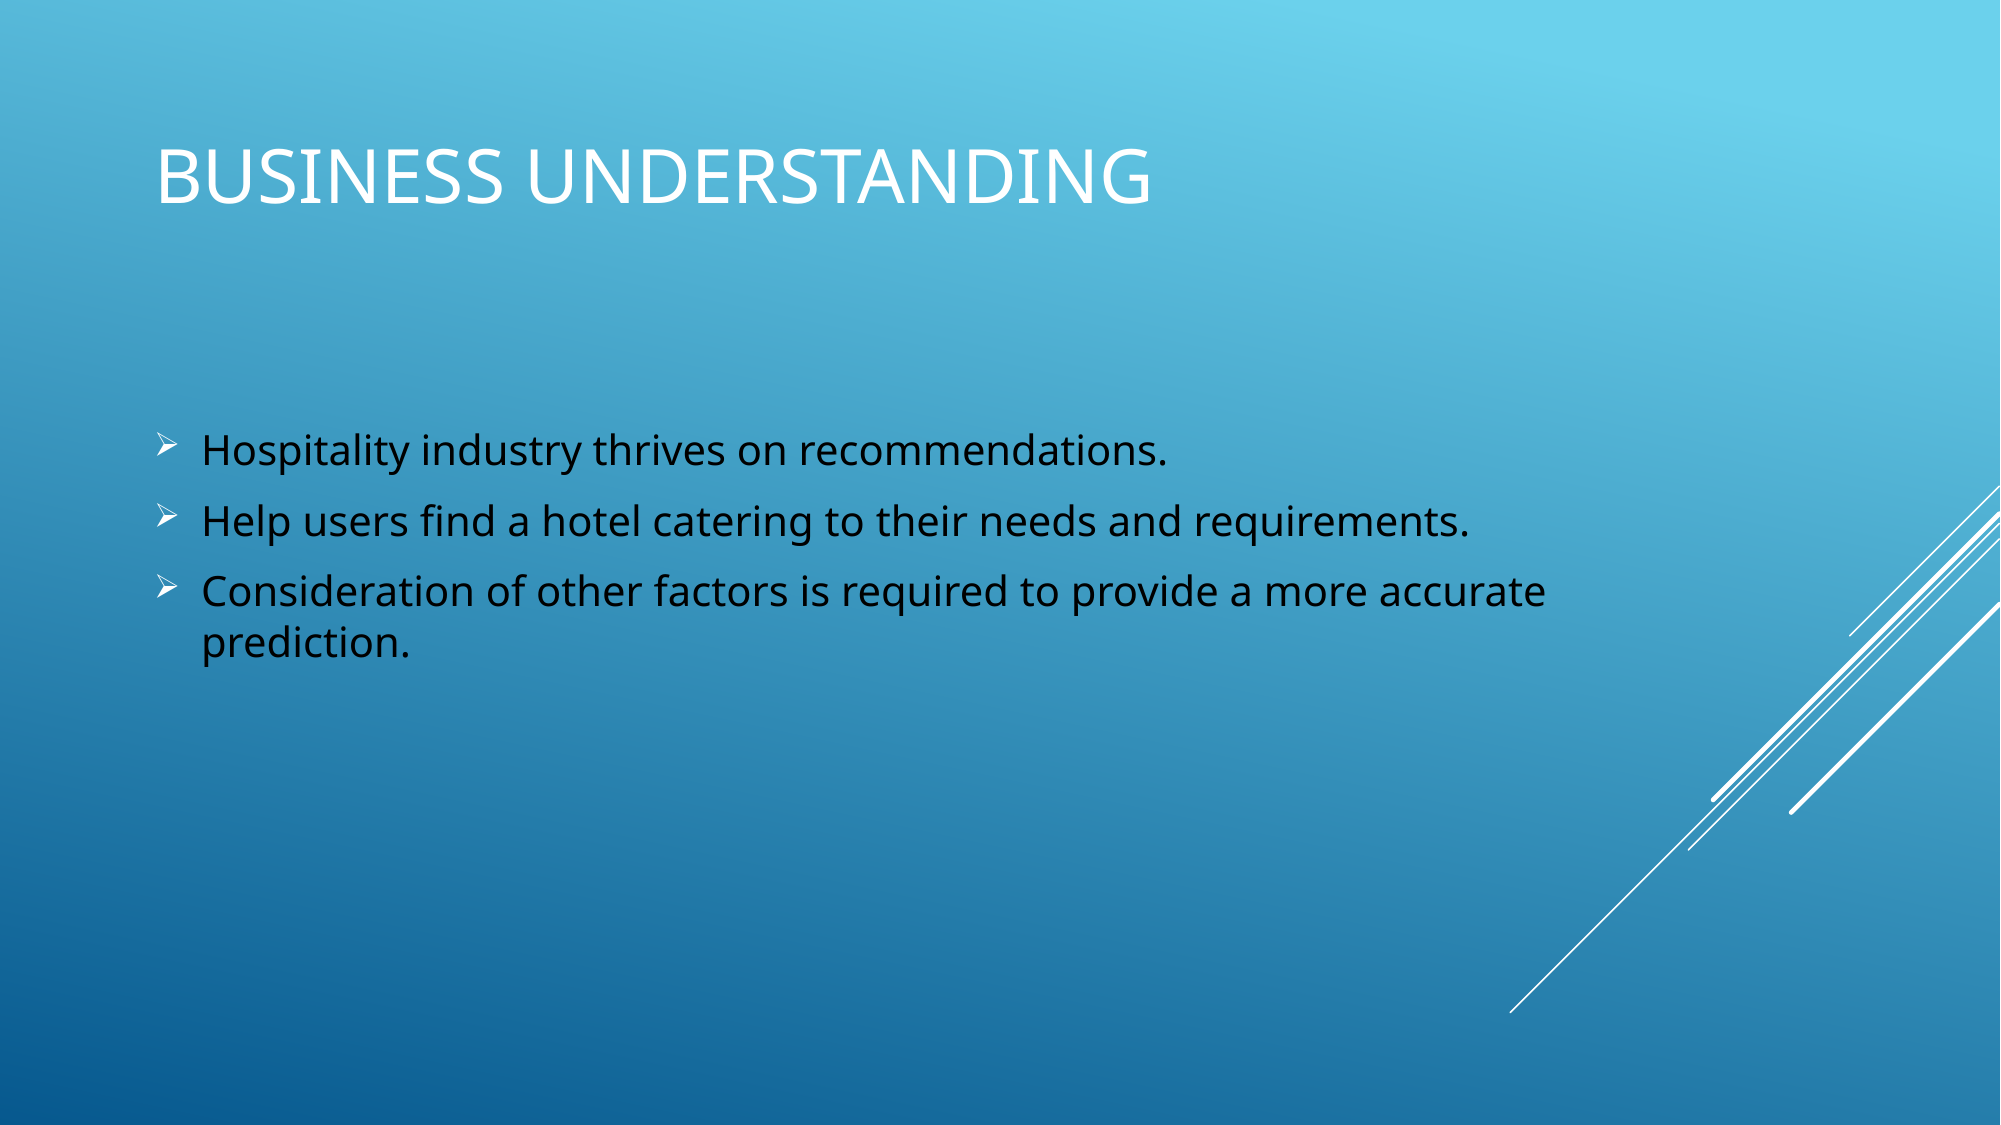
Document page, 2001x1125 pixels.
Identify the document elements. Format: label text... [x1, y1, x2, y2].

list Hospitality industry thrives on recommendations. Help users find a hotel catering to their needs and requirements. Consideration of other factors is required to provide a more accurate prediction. [139, 331, 1569, 829]
title Business understanding [139, 50, 1540, 298]
